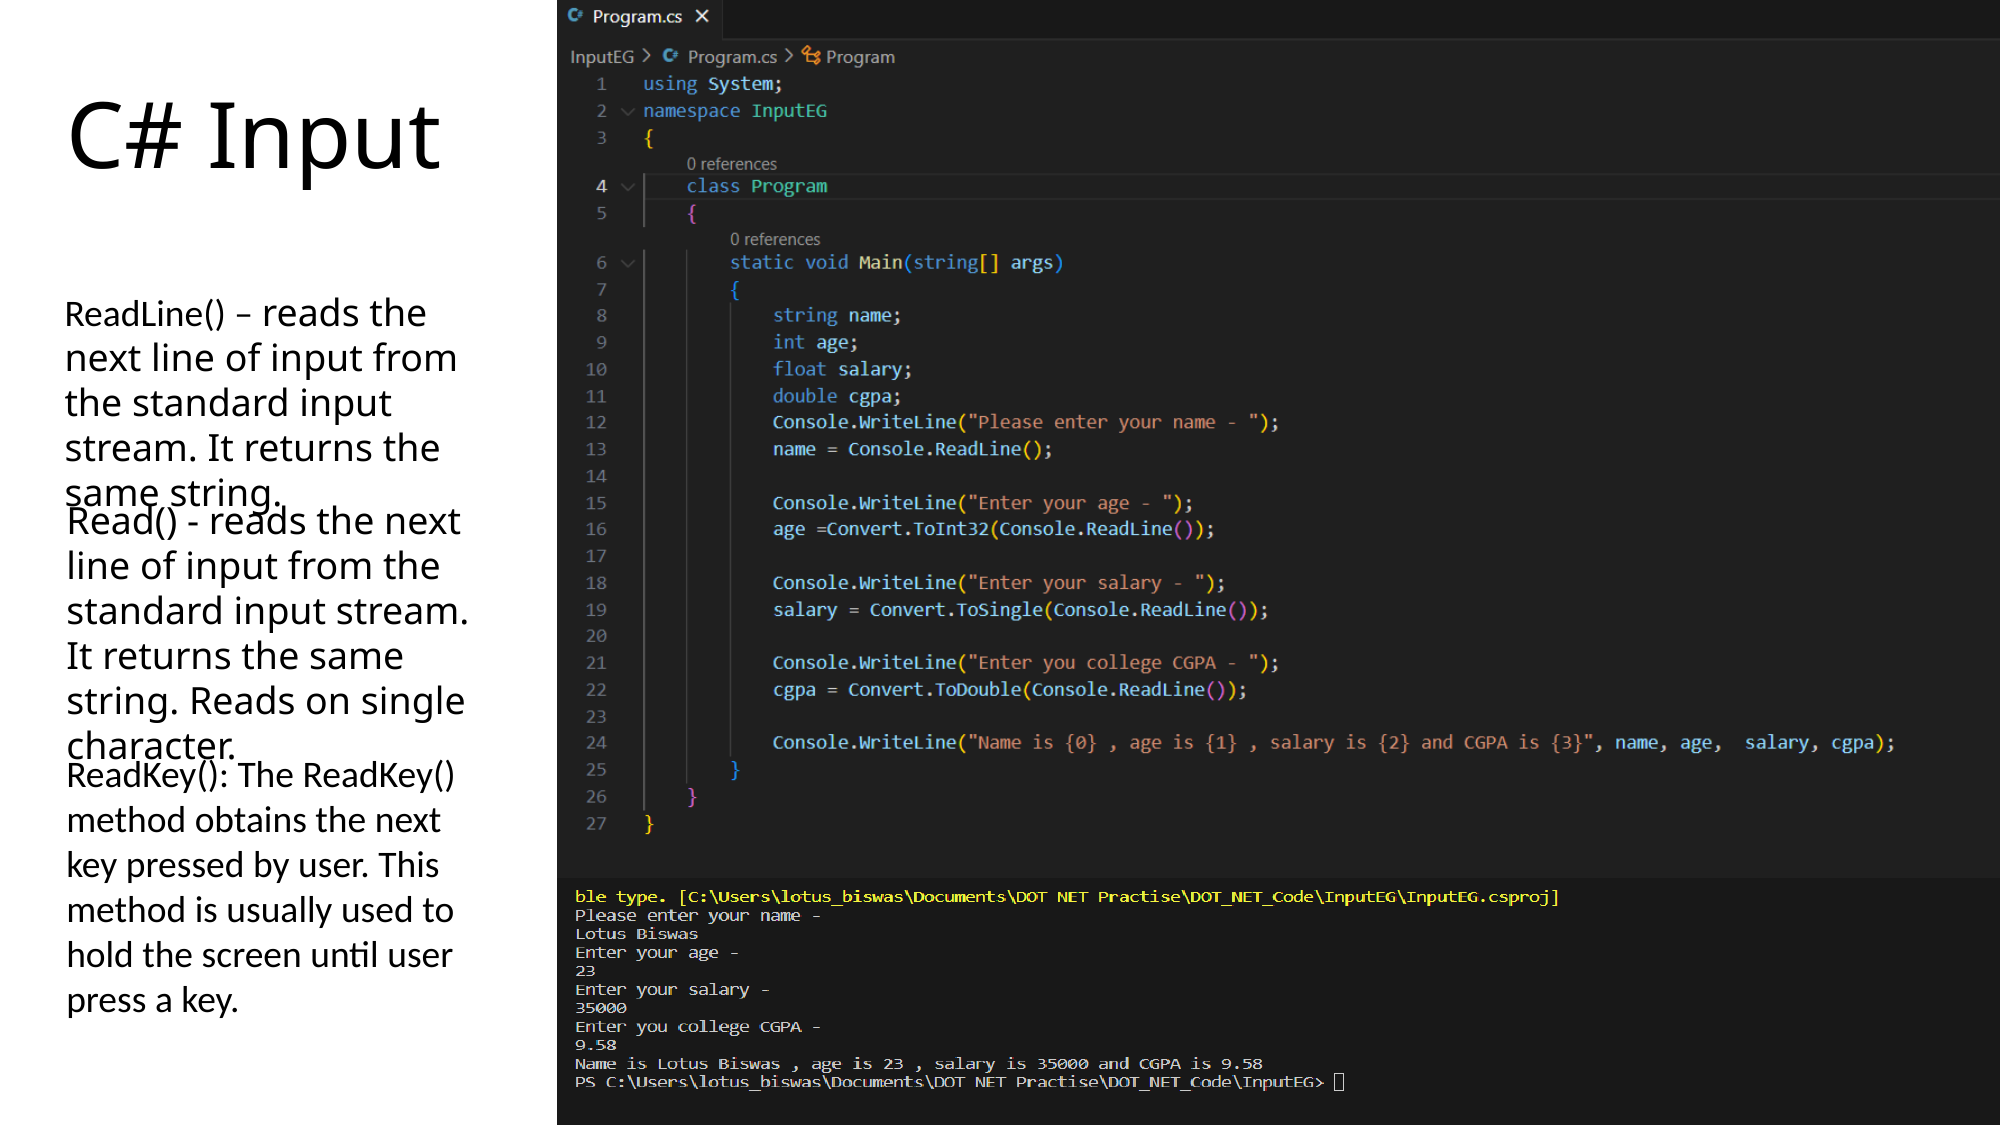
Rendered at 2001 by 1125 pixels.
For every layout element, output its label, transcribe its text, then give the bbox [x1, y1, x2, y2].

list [557, 0, 2000, 878]
text_box ReadKey(): The ReadKey() method obtains the next key pressed by user. This method is usually used to hold the screen until user press a key. [51, 742, 489, 1028]
text_box ReadLine() – reads the next line of input from the standard input stream. It returns the same string. [49, 282, 489, 522]
picture [557, 878, 2000, 1125]
text_box Read() - reads the next line of input from the standard input stream. It returns the same string. Reads on single character. [51, 489, 491, 775]
title C# Input [51, 30, 491, 248]
